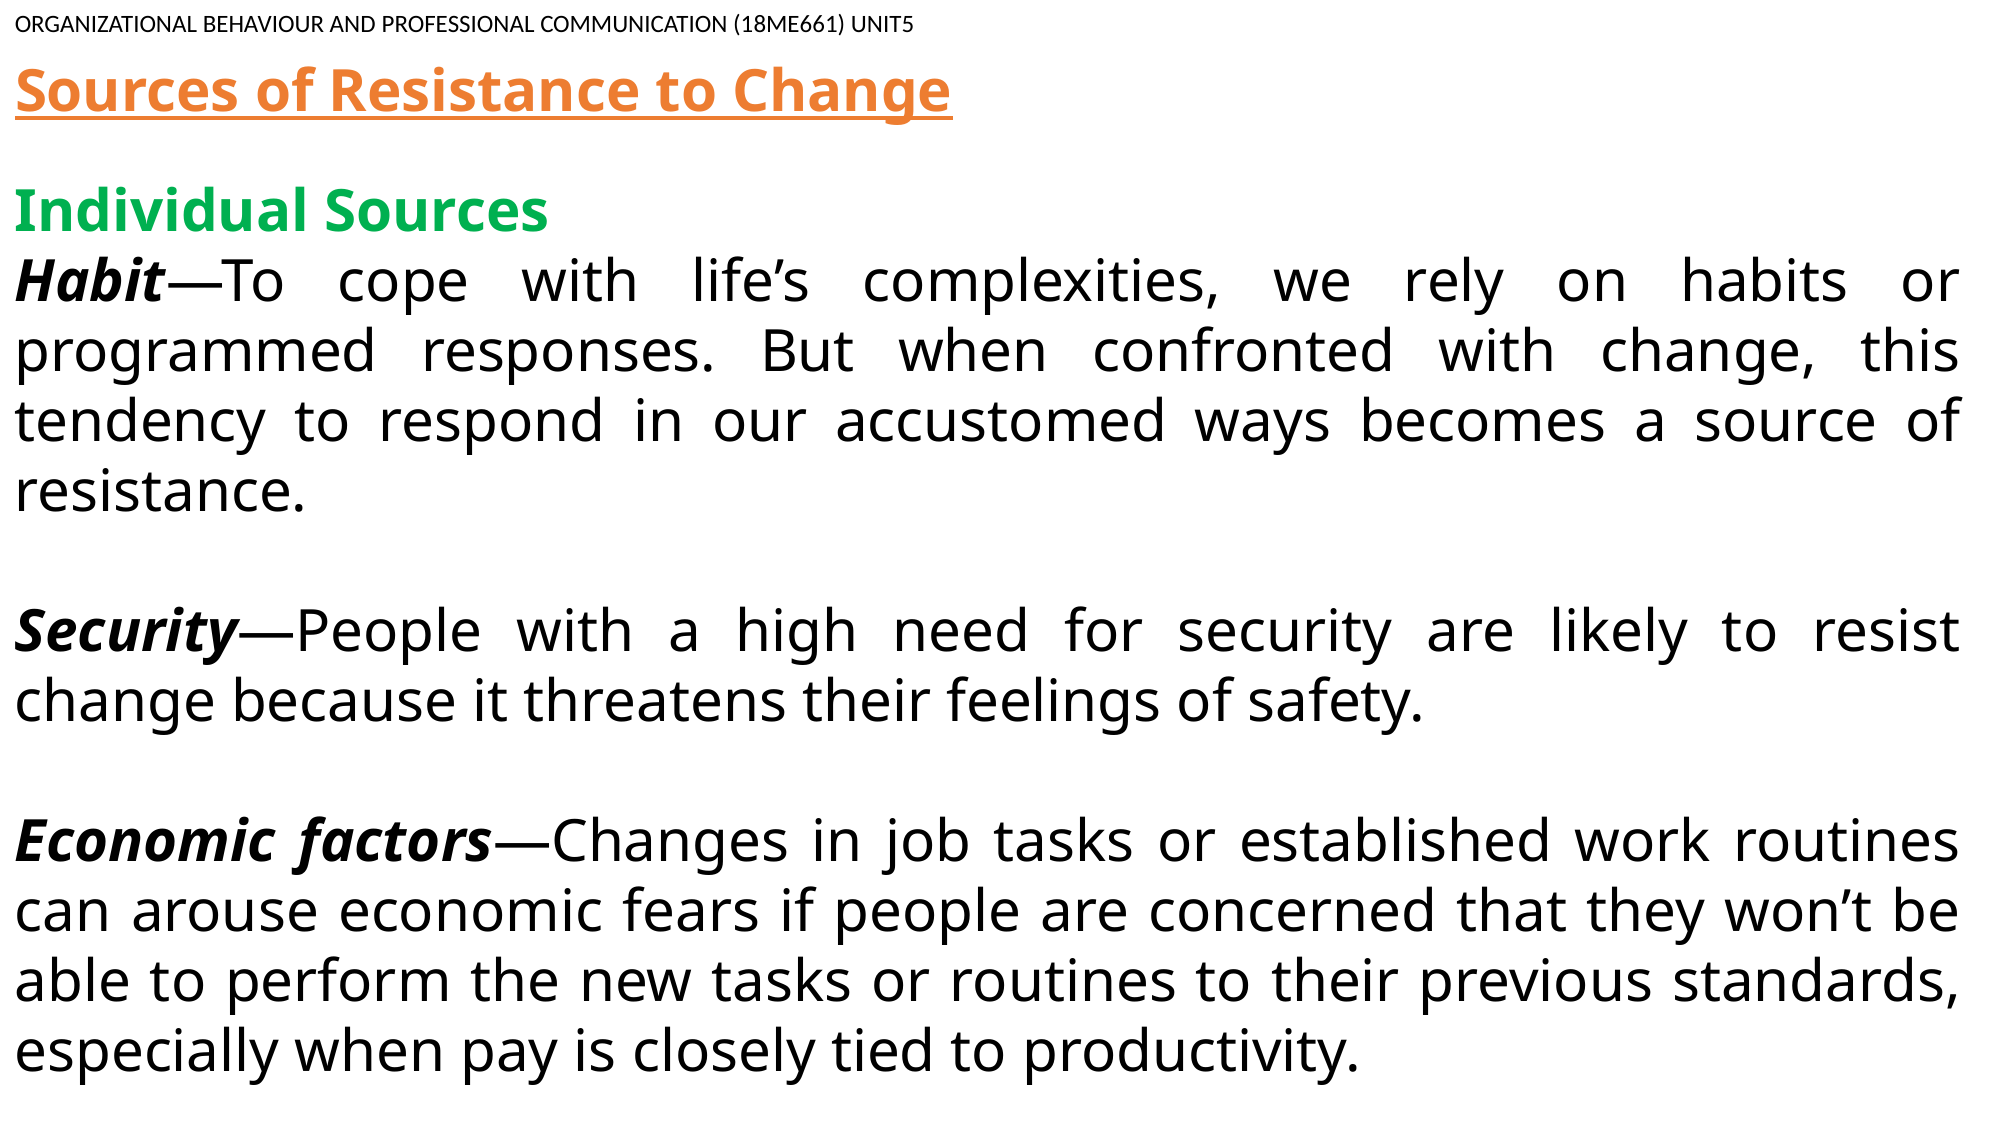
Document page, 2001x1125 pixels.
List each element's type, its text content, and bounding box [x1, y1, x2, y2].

text_box ORGANIZATIONAL BEHAVIOUR AND PROFESSIONAL COMMUNICATION (18ME661) UNIT5 [0, 0, 1000, 45]
text_box Sources of Resistance to Change [0, 45, 968, 131]
text_box Individual Sources Habit—To cope with life’s complexities, we rely on habits or programmed responses. But when confronted with change, this tendency to respond in our accustomed ways becomes a source of resistance. Security—People with a high need for security are likely to resist change because it threatens their feelings of safety. Economic factors—Changes in job tasks or established work routines can arouse economic fears if people are concerned that they won’t be able to perform the new tasks or routines to their previous standards, especially when pay is closely tied to productivity. [0, 165, 1976, 1091]
